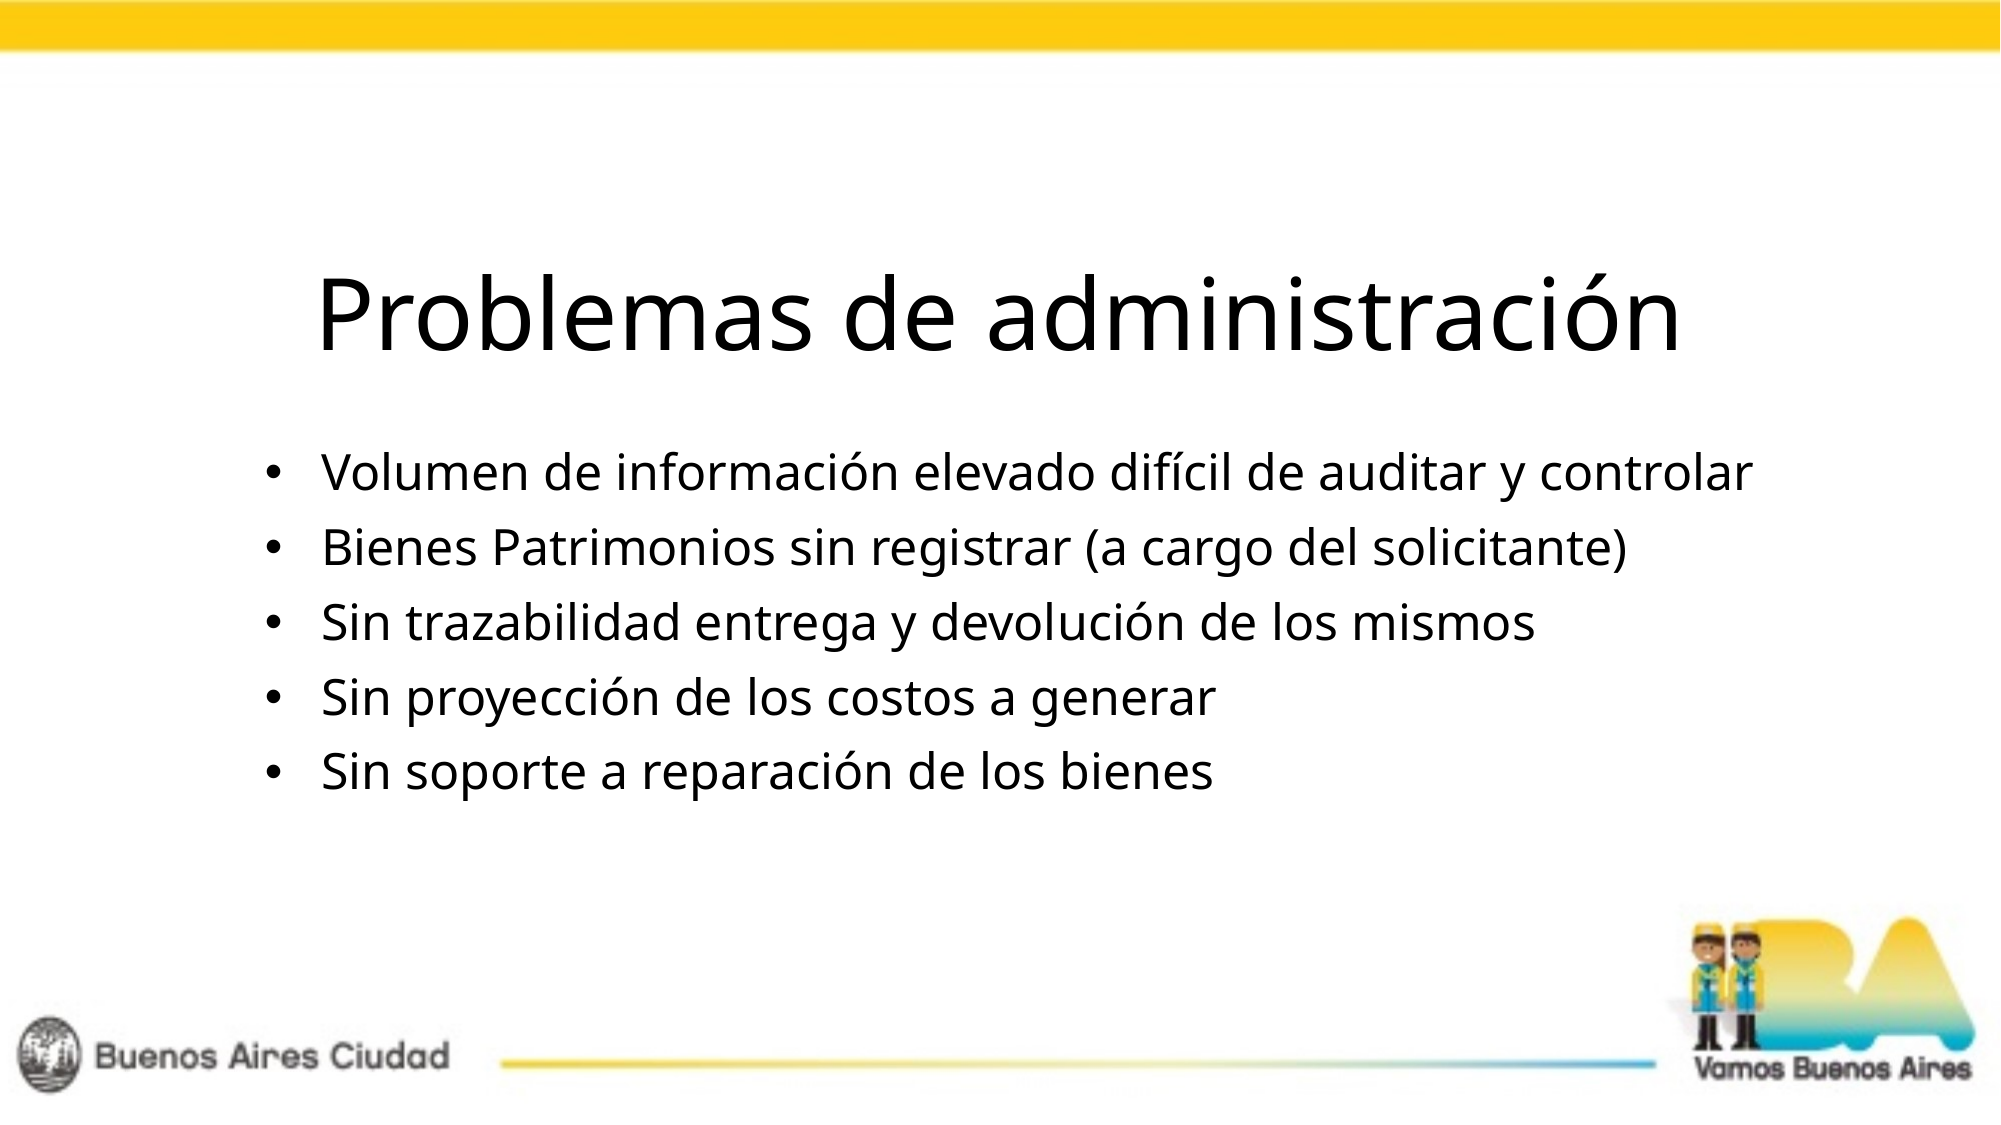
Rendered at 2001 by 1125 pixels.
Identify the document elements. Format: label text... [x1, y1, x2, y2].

title Problemas de administración [249, 184, 1750, 380]
picture [0, 0, 2001, 1125]
subtitle Volumen de información elevado difícil de auditar y controlar Bienes Patrimonios sin registrar (a cargo del solicitante) Sin trazabilidad entrega y devolución de los mismos Sin proyección de los costos a generar Sin soporte a reparación de los bienes [249, 440, 1914, 863]
